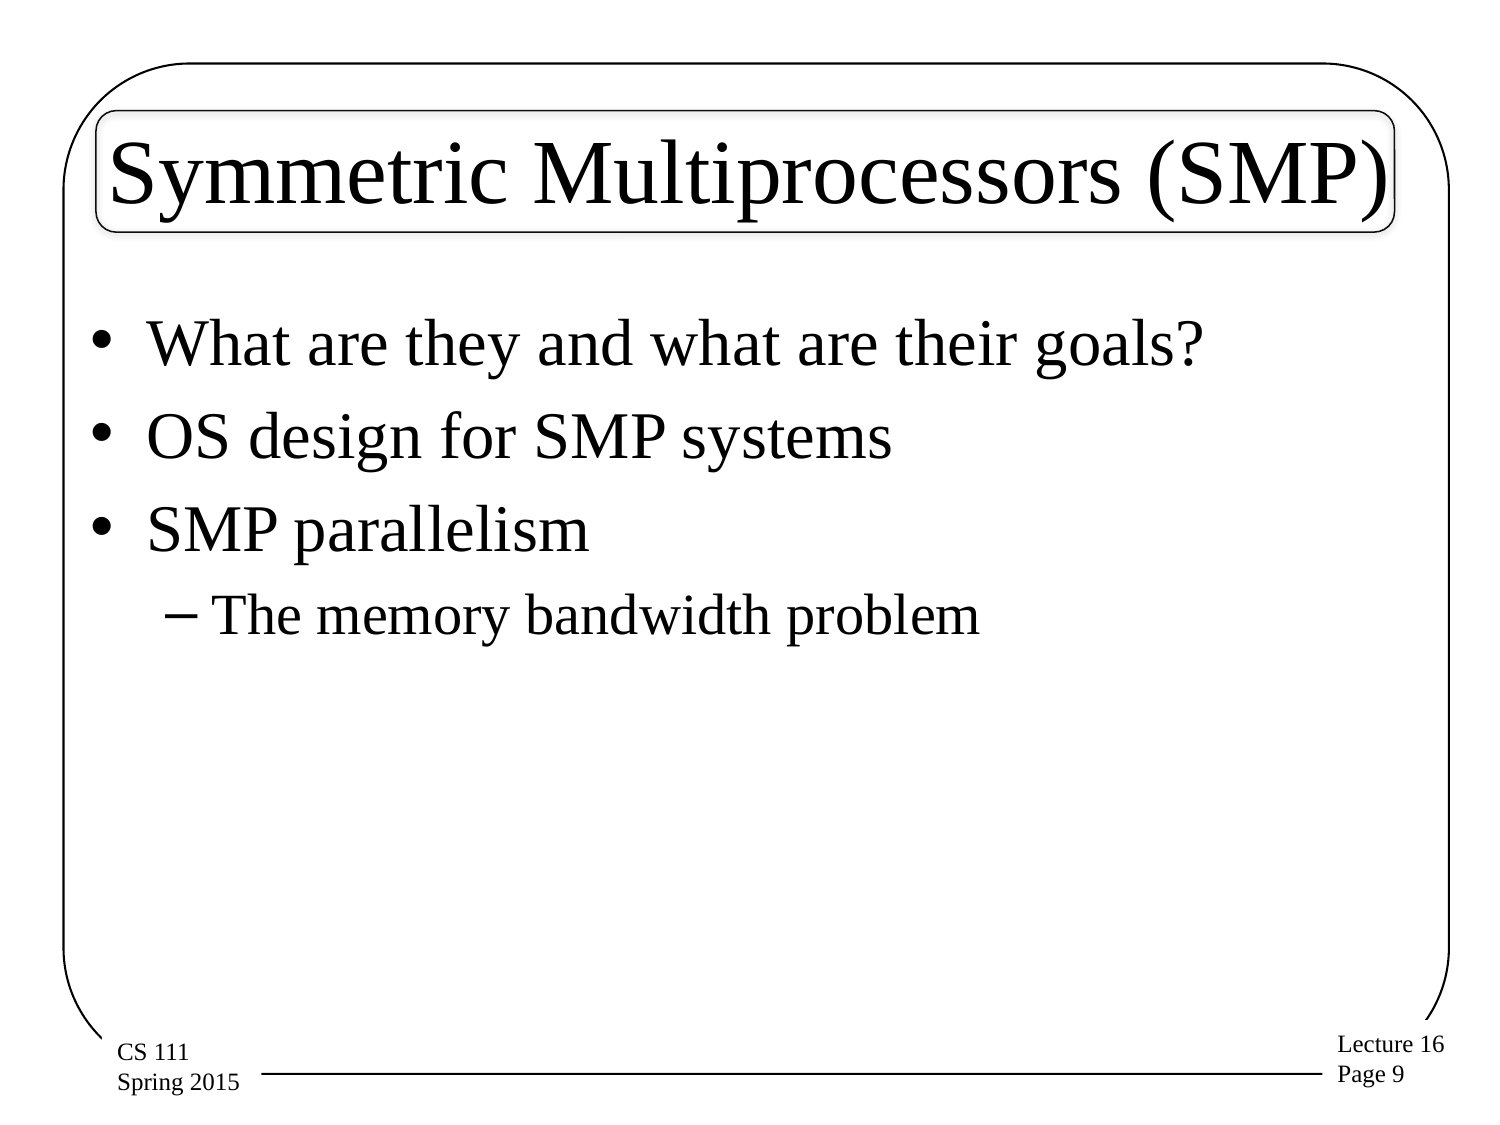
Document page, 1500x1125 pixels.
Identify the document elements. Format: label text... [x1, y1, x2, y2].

text_box [95, 109, 1396, 233]
title Symmetric Multiprocessors (SMP) [74, 73, 1426, 261]
list What are they and what are their goals? OS design for SMP systems SMP parallelism The memory bandwidth problem [74, 290, 1426, 1034]
